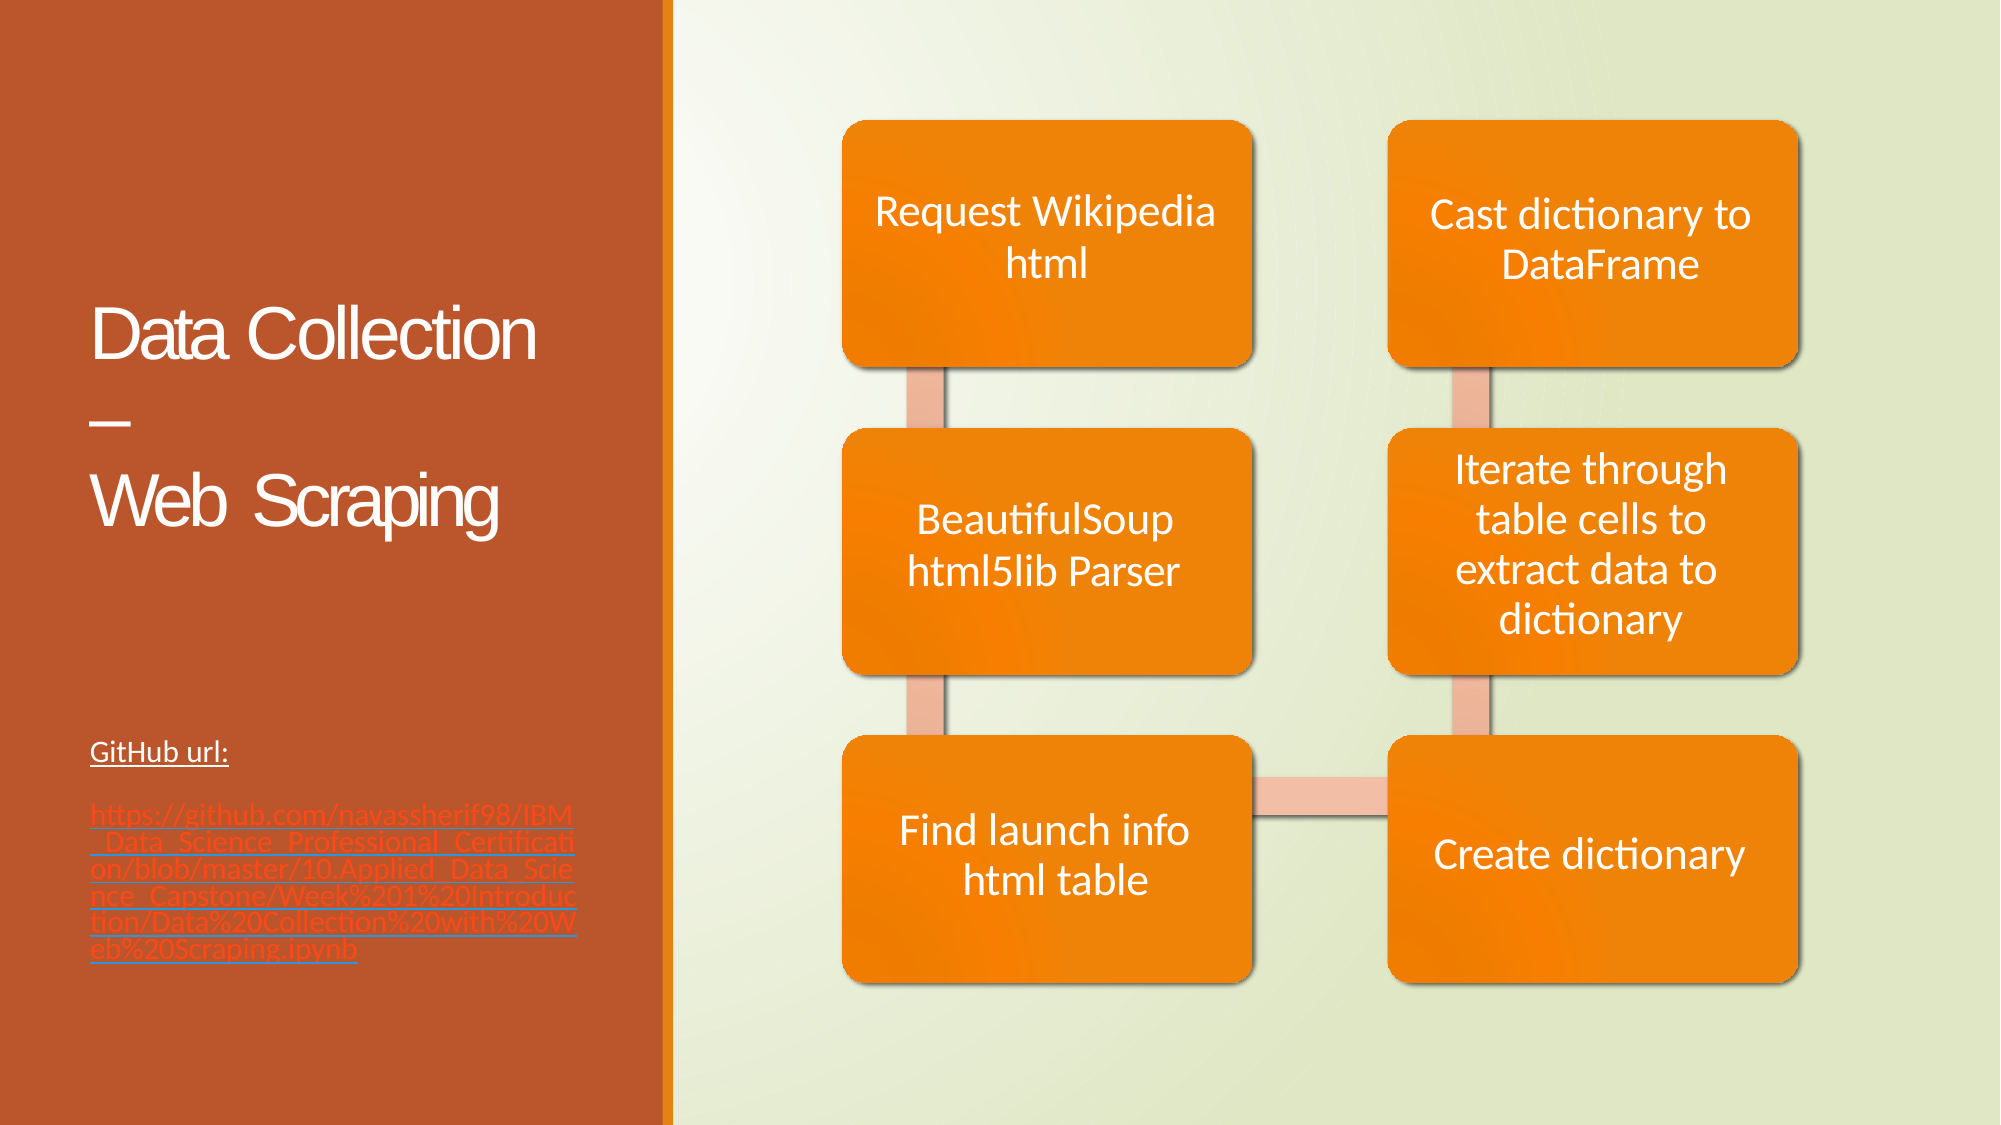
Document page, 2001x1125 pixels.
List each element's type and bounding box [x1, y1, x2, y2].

text_box [838, 732, 1379, 992]
text_box [1383, 697, 1808, 993]
text_box [1383, 383, 1808, 690]
text_box [1383, 116, 1808, 377]
text_box [838, 116, 1269, 498]
text_box [838, 424, 1262, 732]
text_box [0, 0, 674, 1125]
